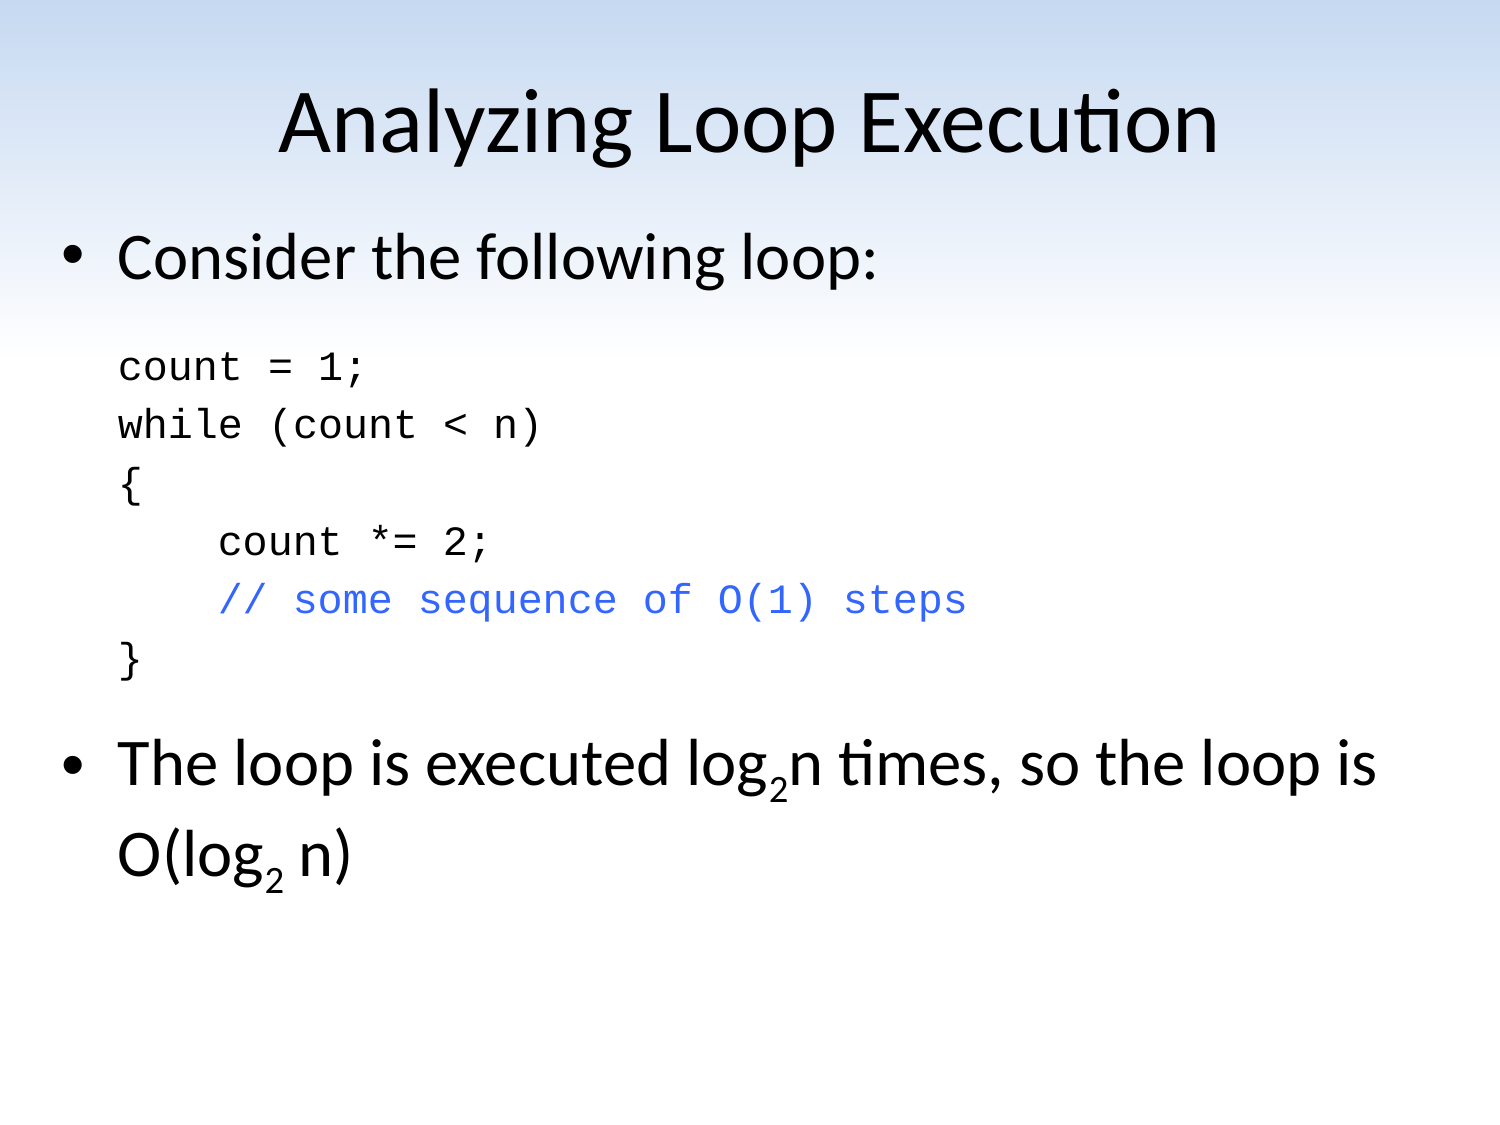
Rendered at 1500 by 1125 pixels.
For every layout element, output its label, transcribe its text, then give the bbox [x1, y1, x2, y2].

list Consider the following loop: count = 1; while (count < n) { count *= 2; // some sequence of O(1) steps } The loop is executed log2n times, so the loop is O(log2 n) [46, 205, 1473, 1043]
title Analyzing Loop Execution [28, 45, 1473, 186]
